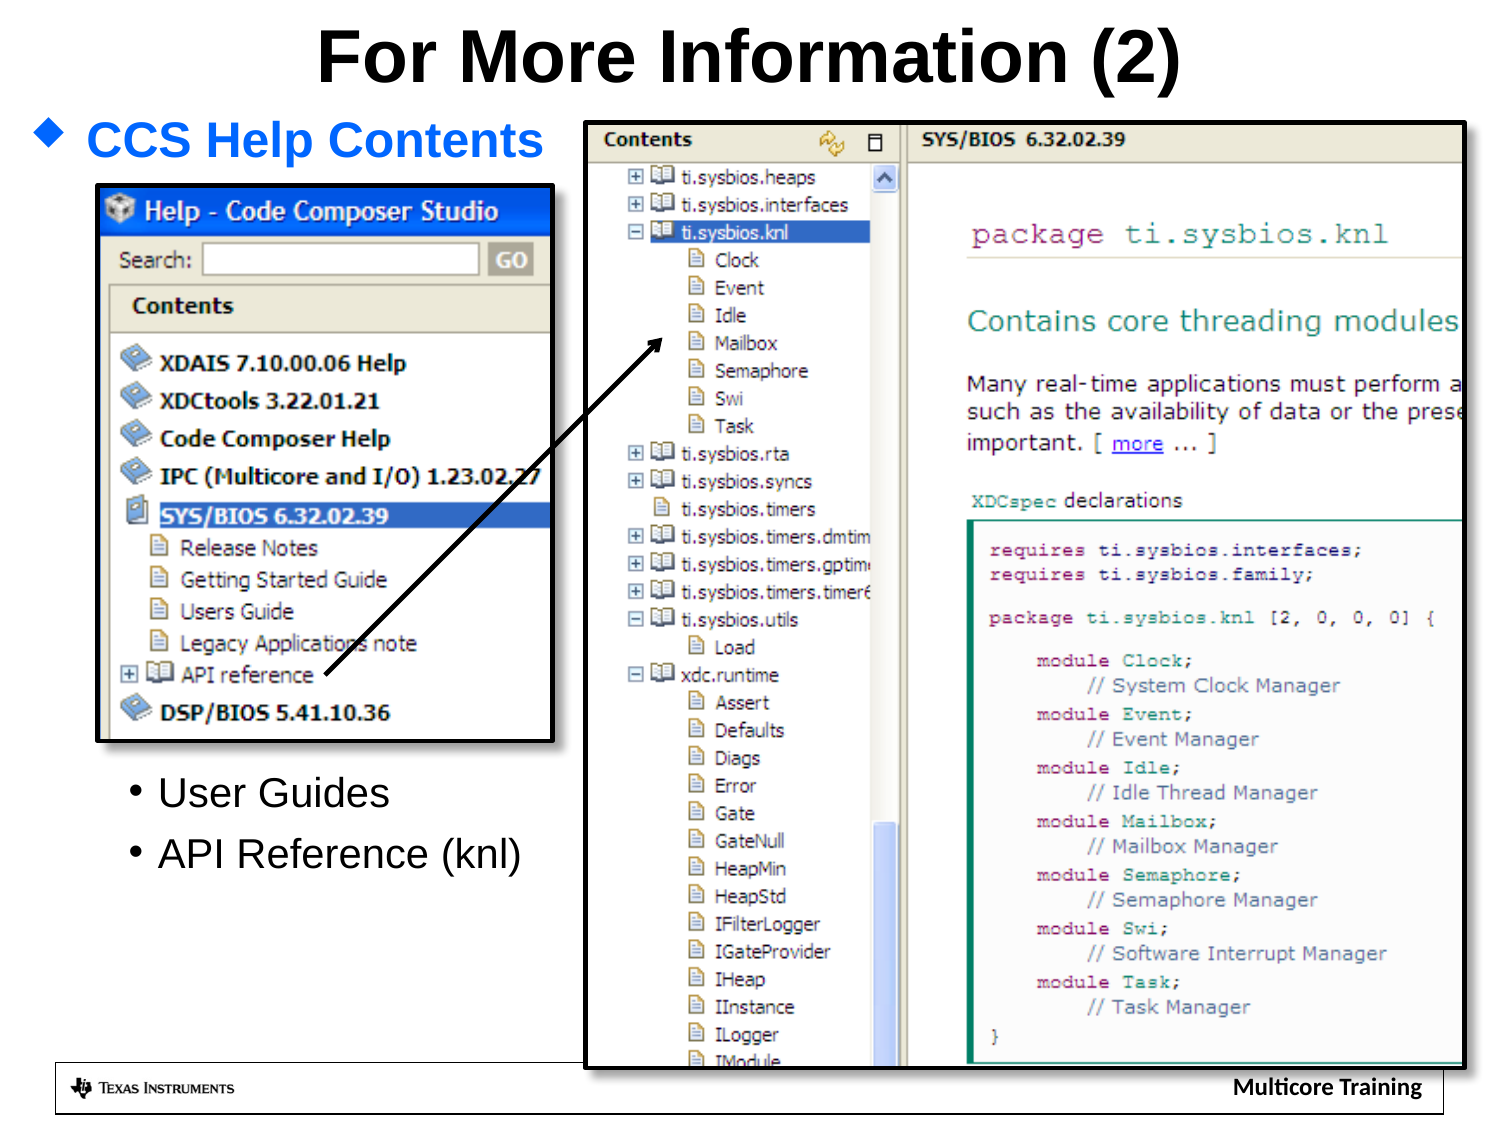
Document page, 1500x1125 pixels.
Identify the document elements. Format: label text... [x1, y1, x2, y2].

picture [59, 1066, 245, 1110]
text_box User Guides API Reference (knl) [113, 768, 538, 884]
text_box CCS Help Contents [15, 99, 560, 175]
picture [587, 124, 1463, 1066]
title For More Information (2) [0, 0, 1500, 123]
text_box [324, 337, 663, 676]
picture [99, 187, 551, 739]
